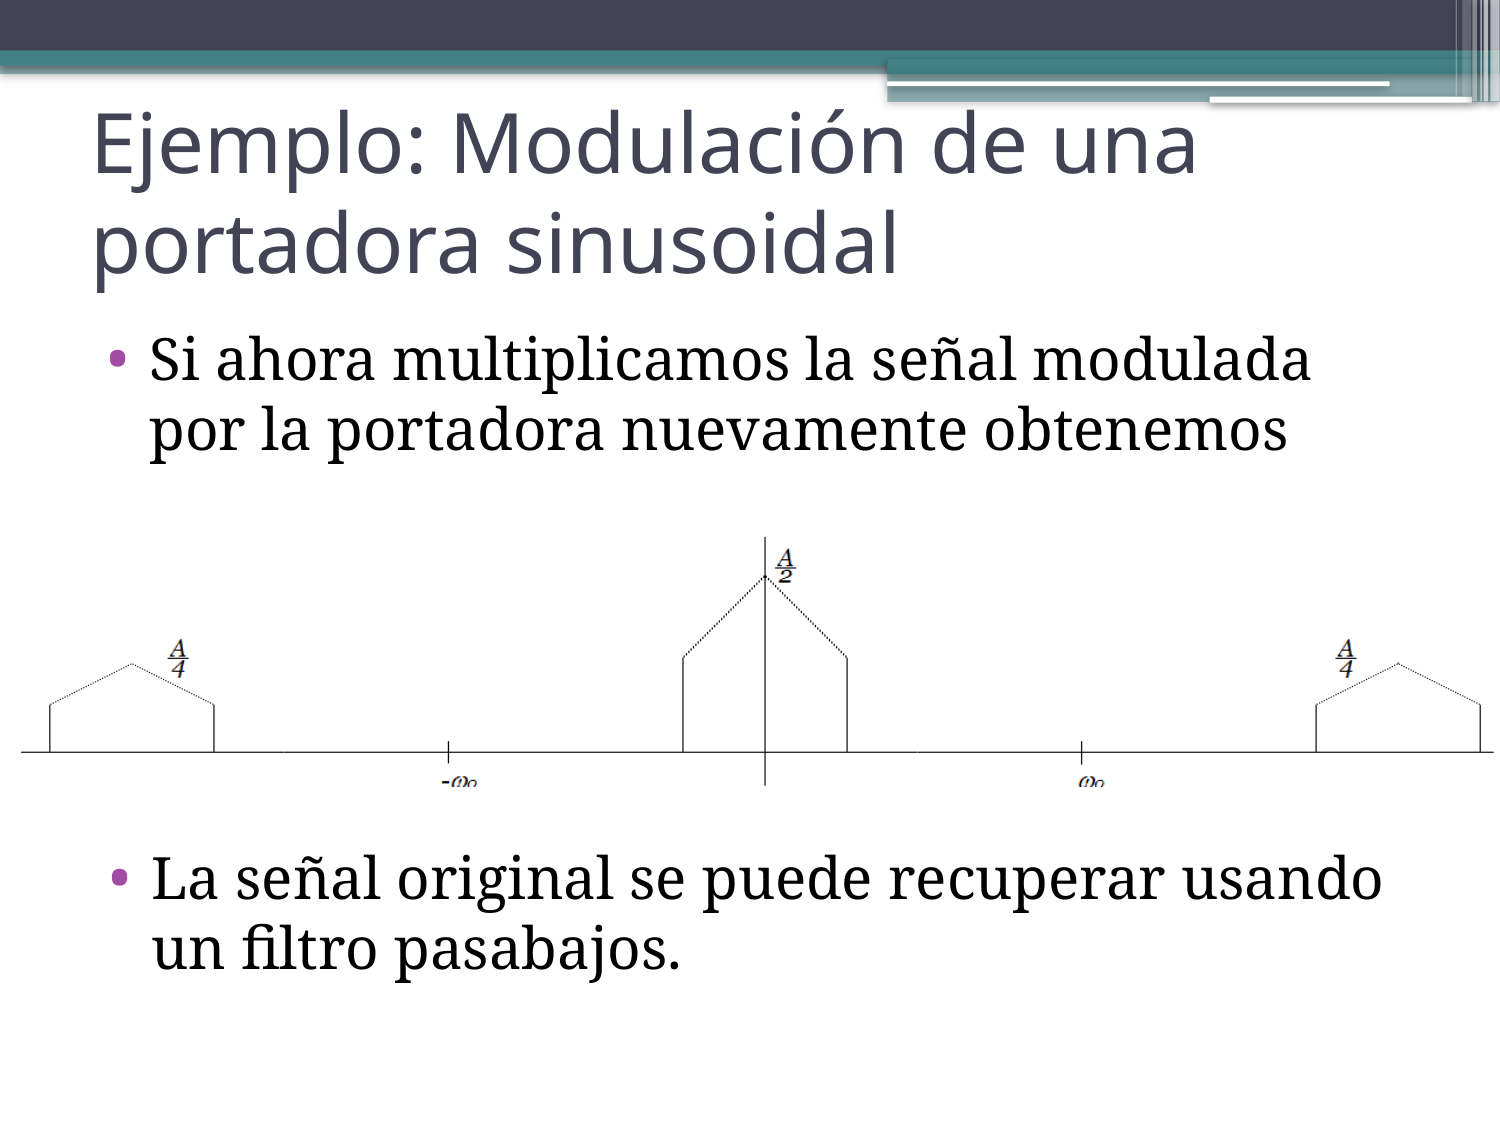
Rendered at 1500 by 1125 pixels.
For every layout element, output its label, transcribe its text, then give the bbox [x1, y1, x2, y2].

text_box La señal original se puede recuperar usando un filtro pasabajos. [76, 834, 1402, 988]
list Si ahora multiplicamos la señal modulada por la portadora nuevamente obtenemos [74, 314, 1400, 469]
title Ejemplo: Modulación de una portadora sinusoidal [74, 77, 1426, 303]
picture [19, 517, 1495, 788]
